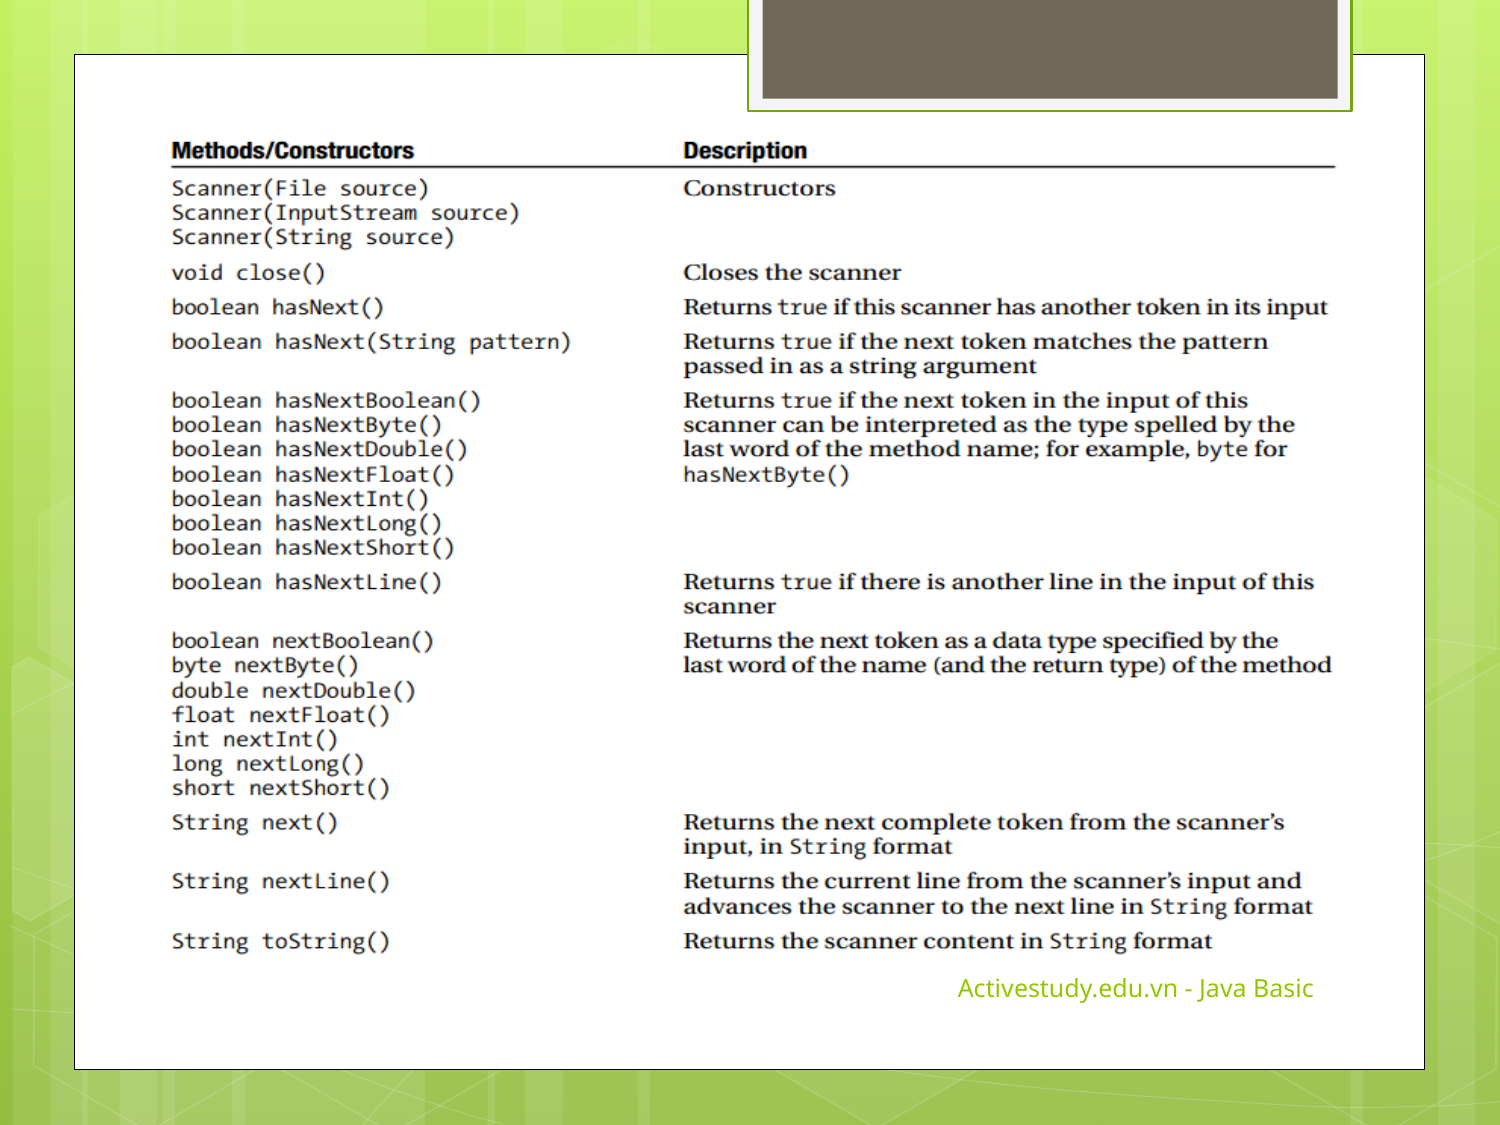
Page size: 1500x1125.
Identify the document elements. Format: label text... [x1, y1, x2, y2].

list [107, 133, 1382, 961]
footer Activestudy.edu.vn - Java Basic [761, 969, 1336, 1020]
